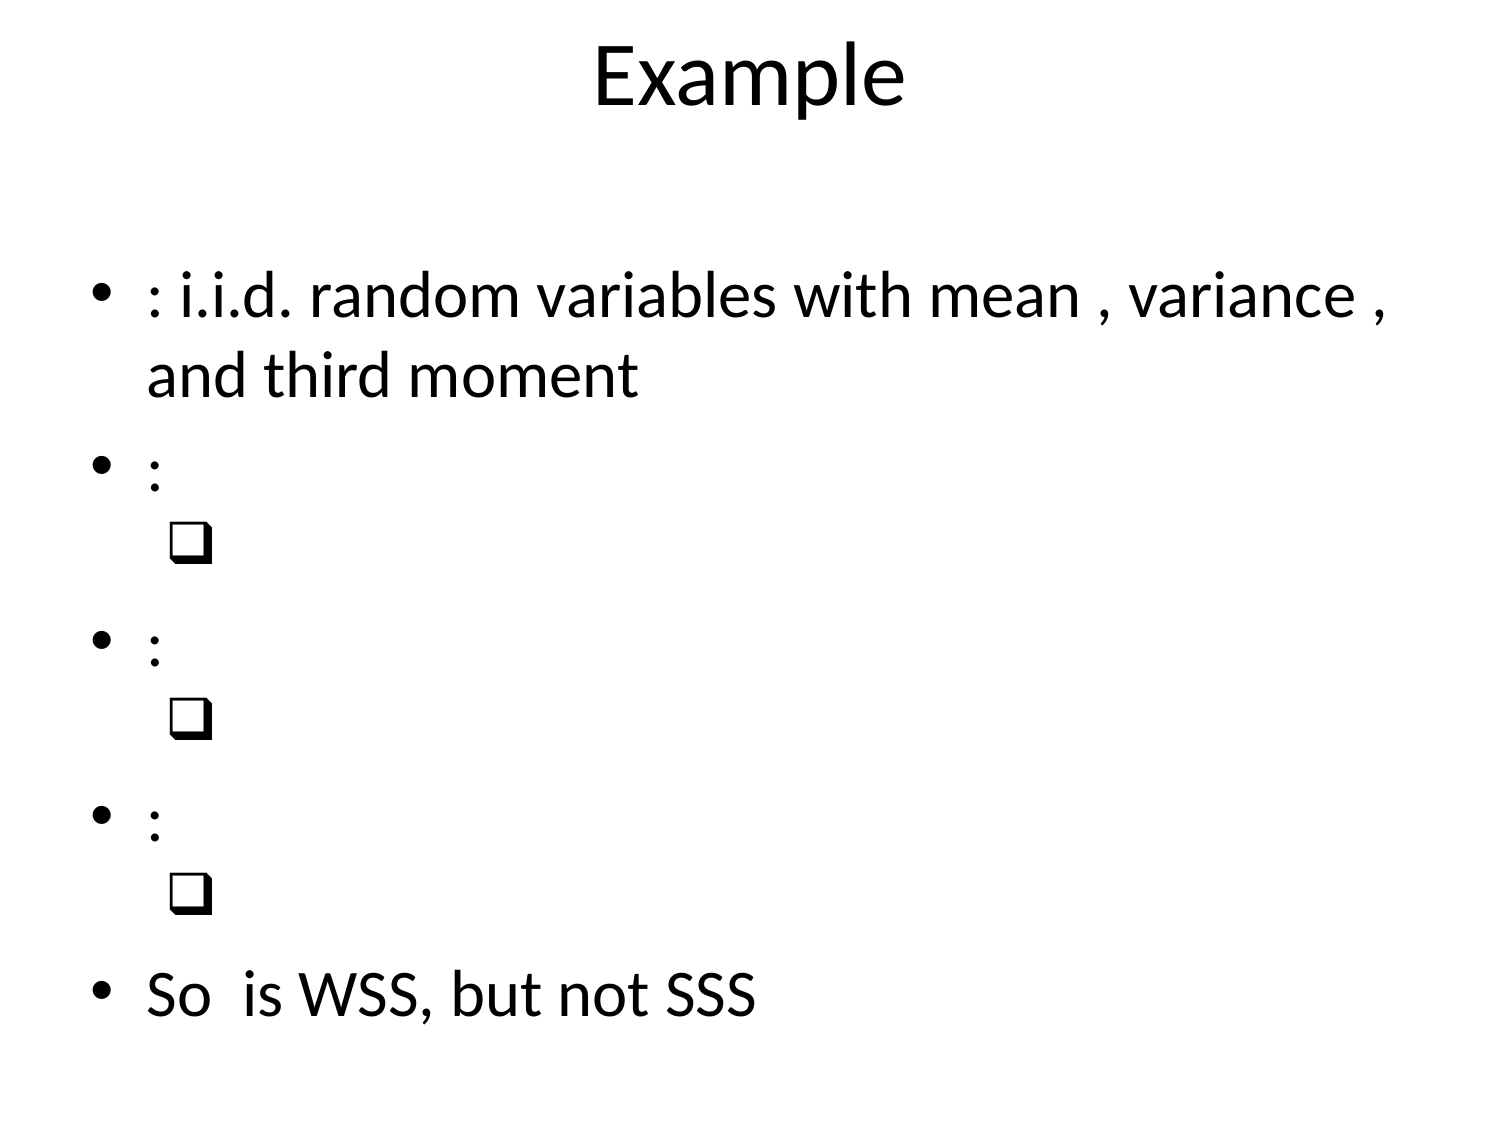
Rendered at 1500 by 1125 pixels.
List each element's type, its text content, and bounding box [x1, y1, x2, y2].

title Example [75, 0, 1425, 163]
